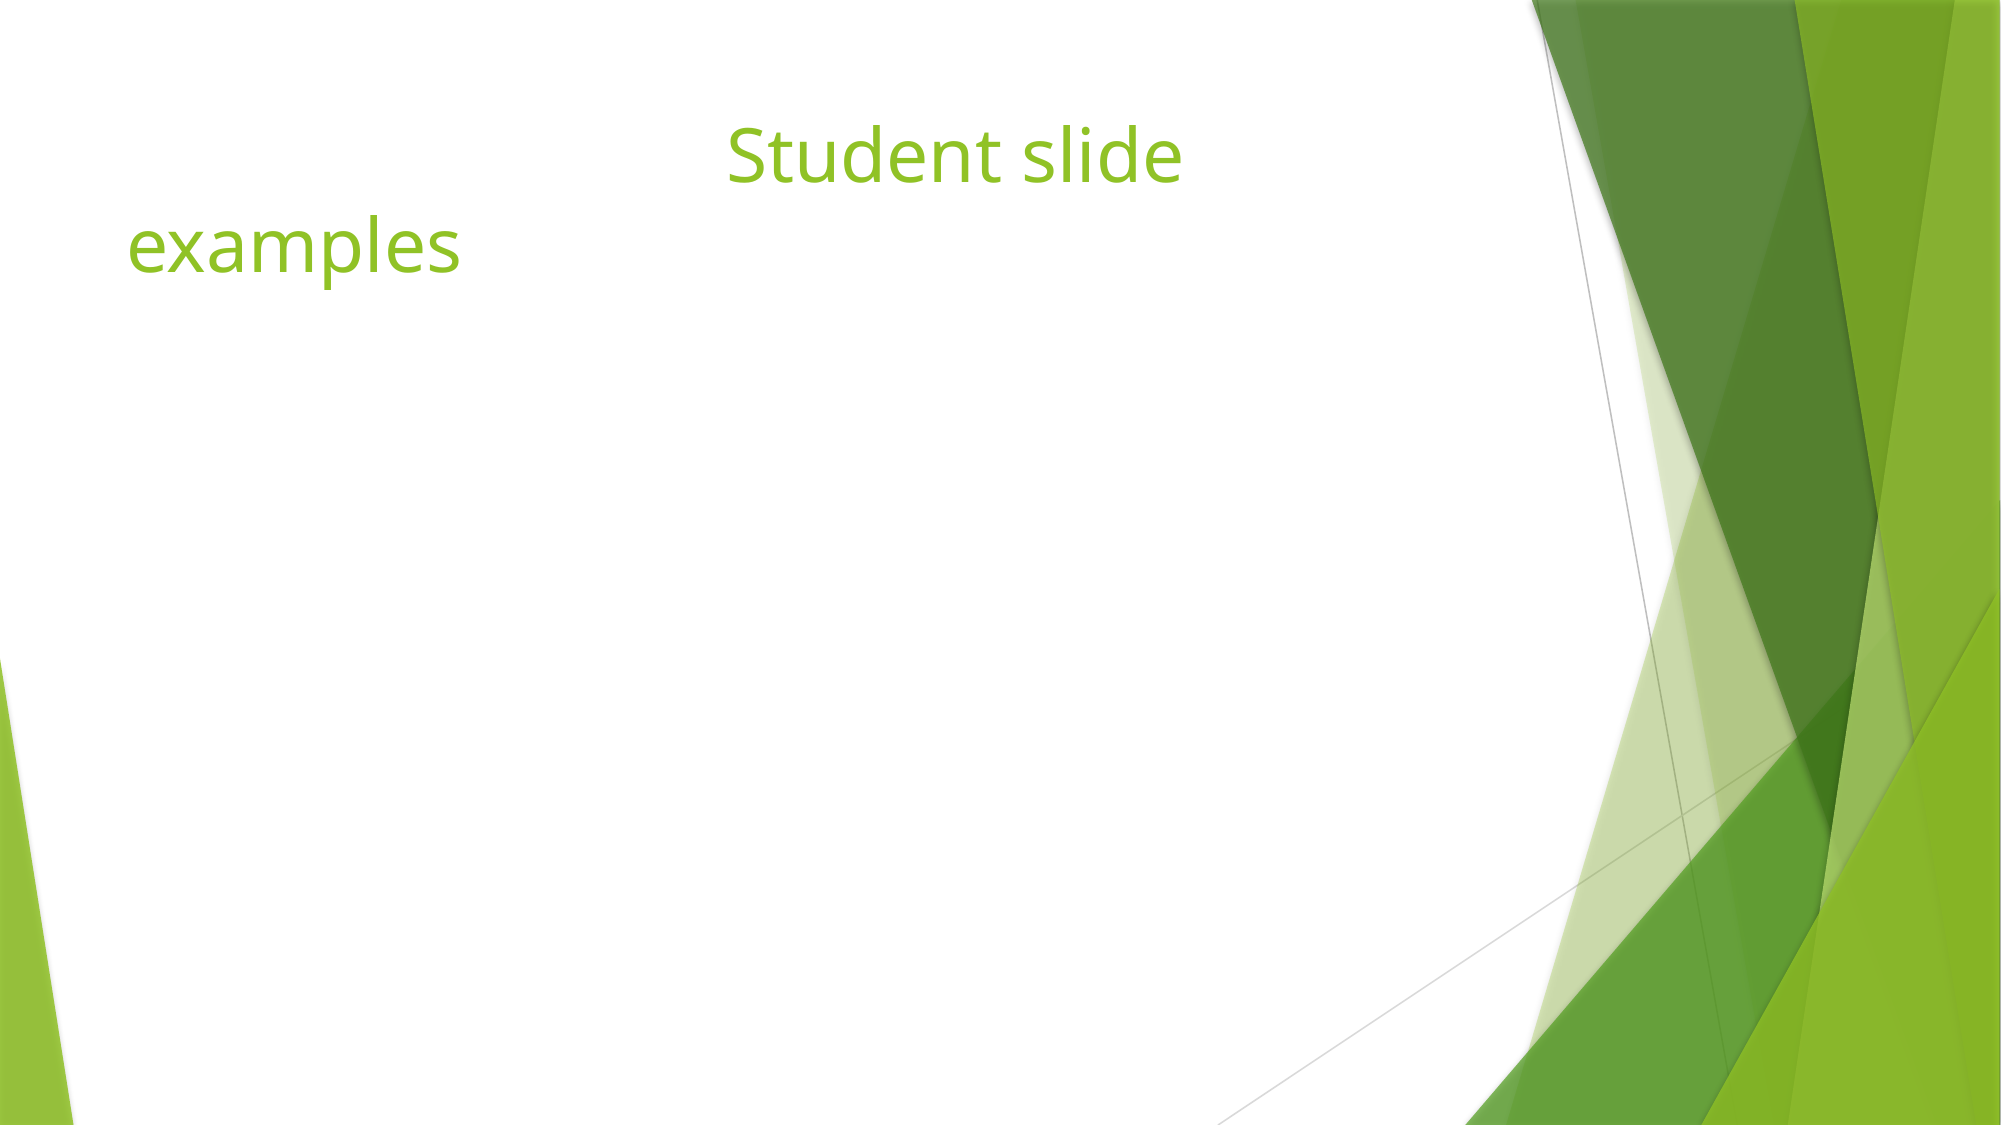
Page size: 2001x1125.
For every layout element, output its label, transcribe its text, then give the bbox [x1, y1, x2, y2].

title Student slide examples [111, 99, 1522, 317]
